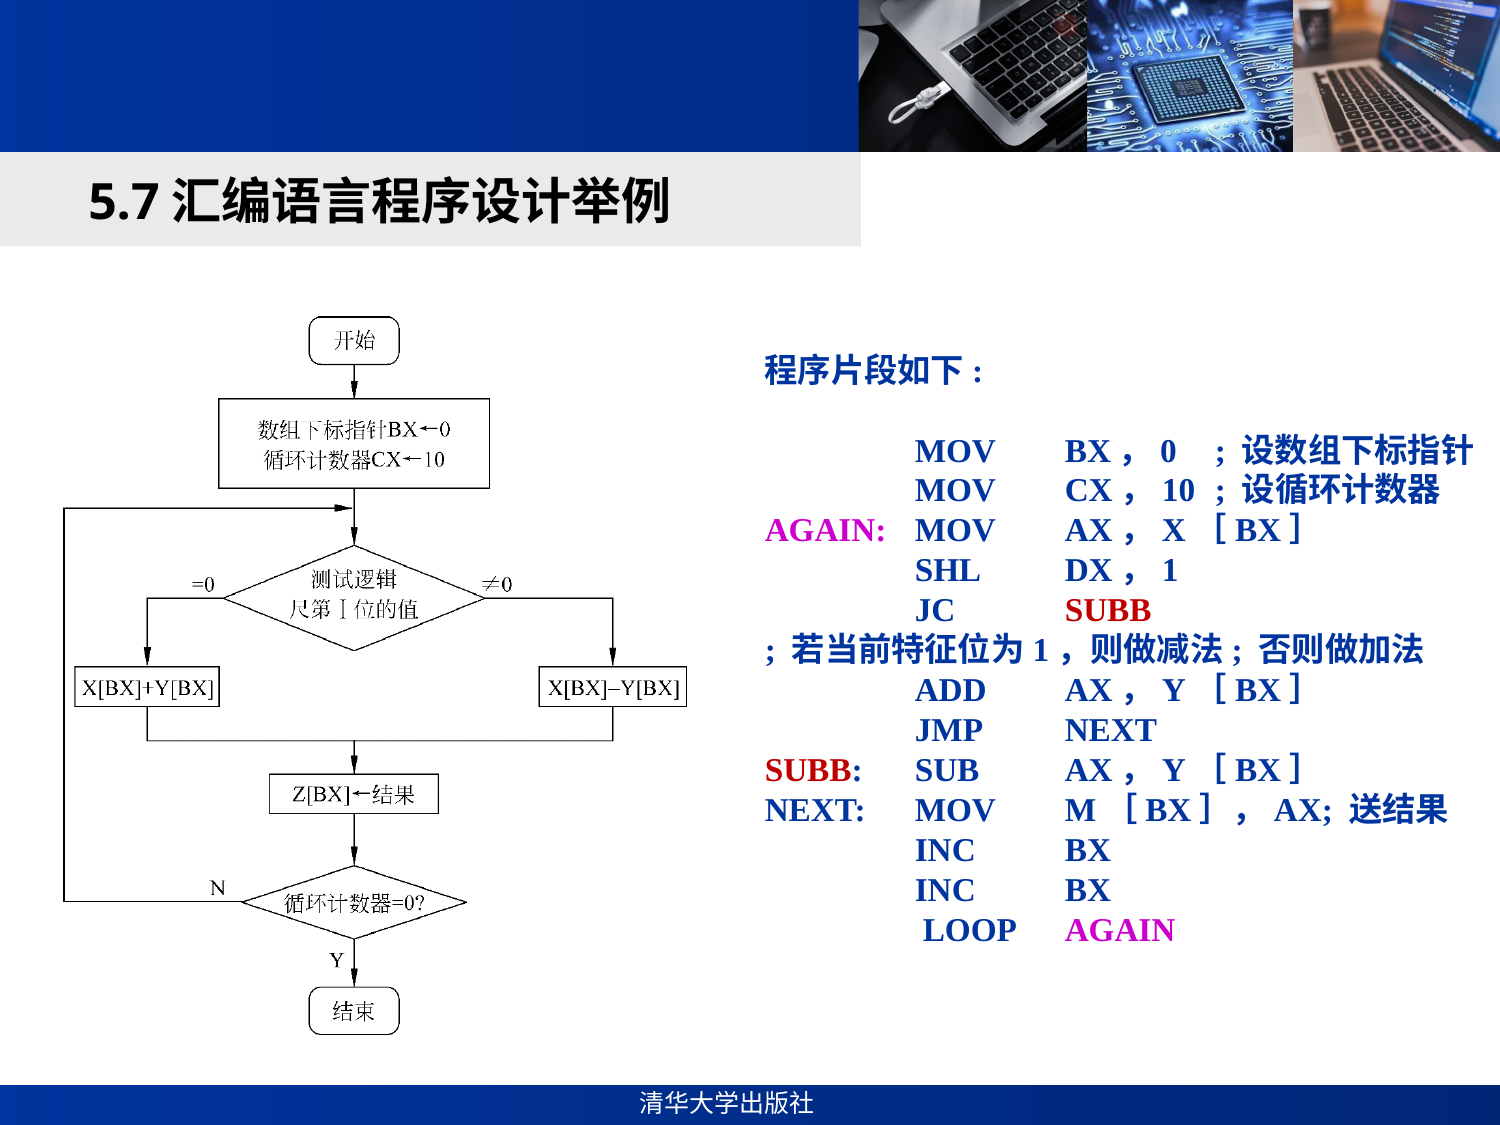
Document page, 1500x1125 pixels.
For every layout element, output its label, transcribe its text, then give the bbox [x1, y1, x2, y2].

list 5.7汇编语言程序设计举例 [73, 162, 1031, 247]
picture [858, 0, 1500, 152]
text_box 程序片段如下: MOV BX，0 ; 设数组下标指针 MOV CX，10 ; 设循环计数器 AGAIN: MOV AX，X［BX］ SHL DX，1 JC SUBB ; 若当前特征位为1，则做减法; 否则做加法 ADD AX，Y［BX］ JMP NEXT SUBB: SUB AX，Y［BX］ NEXT: MOV M［BX］，AX; 送结果 INC BX INC BX LOOP AGAIN [749, 341, 1500, 955]
picture [62, 316, 687, 1036]
